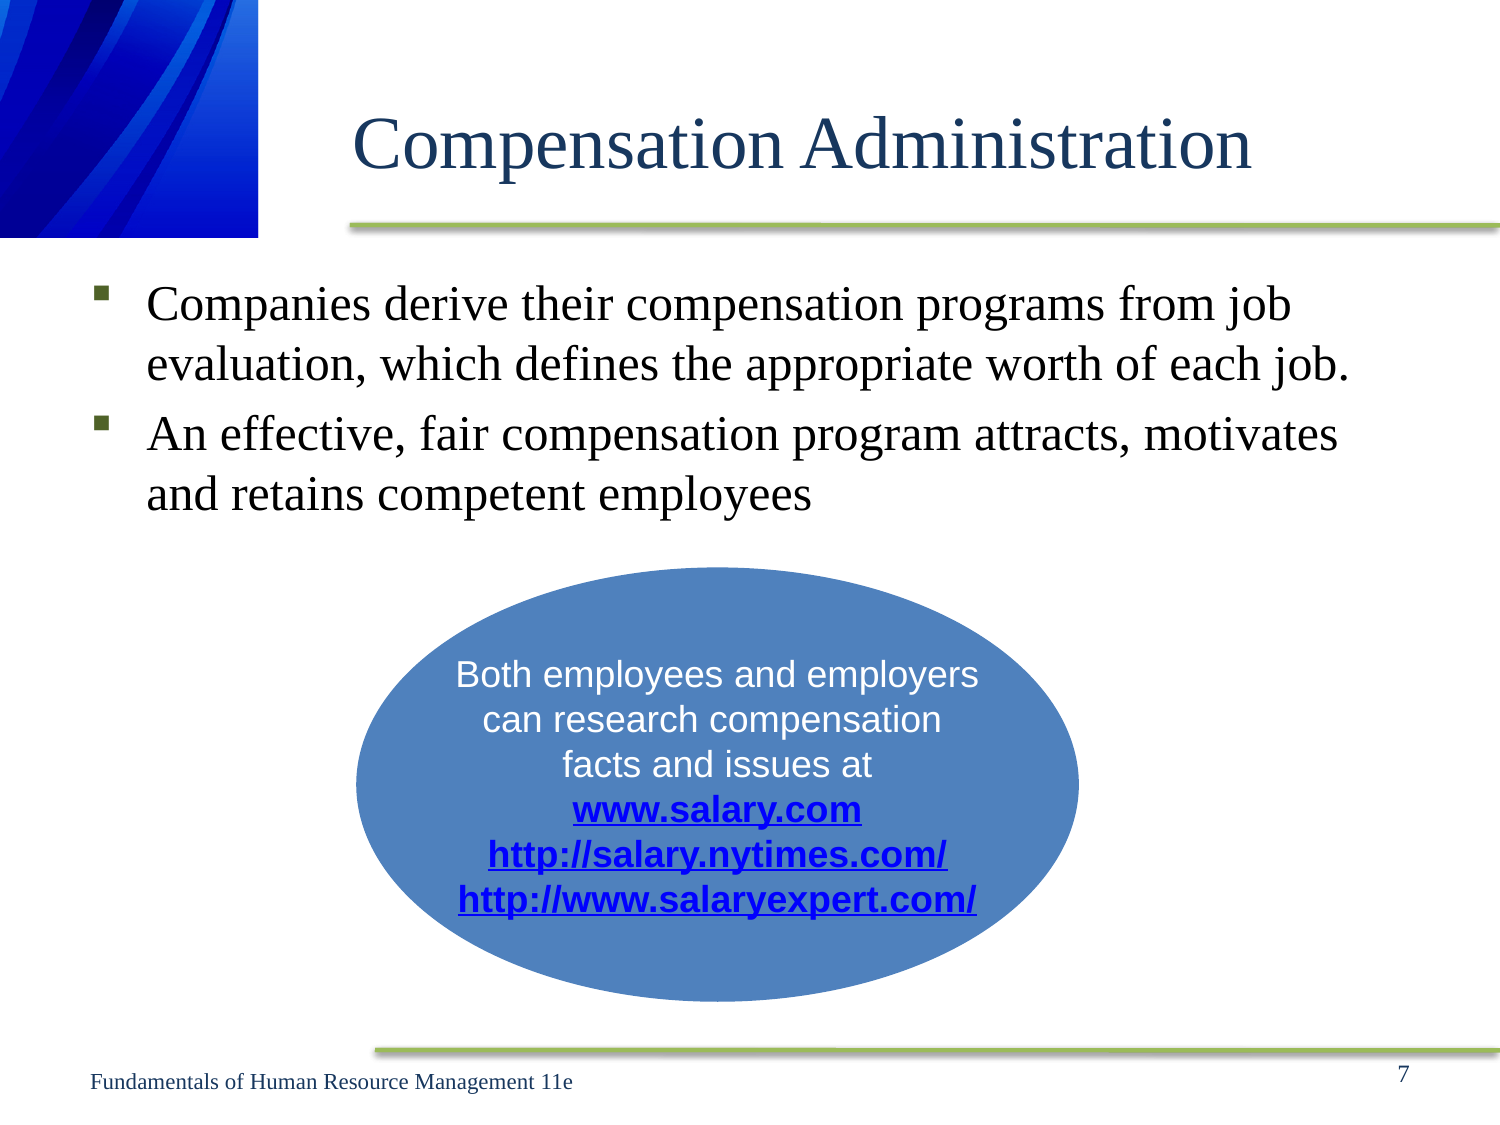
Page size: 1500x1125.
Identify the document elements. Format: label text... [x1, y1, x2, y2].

text_box Both employees and employers can research compensation facts and issues at www.salary.com http://salary.nytimes.com/ http://www.salaryexpert.com/ [356, 567, 1079, 1002]
title Compensation Administration [337, 44, 1426, 233]
slide_number 7 [1074, 1042, 1425, 1103]
picture [0, 0, 259, 238]
footer Fundamentals of Human Resource Management 11e [75, 1050, 638, 1110]
list Companies derive their compensation programs from job evaluation, which defines the appropriate worth of each job. An effective, fair compensation program attracts, motivates and retains competent employees [74, 262, 1426, 1006]
